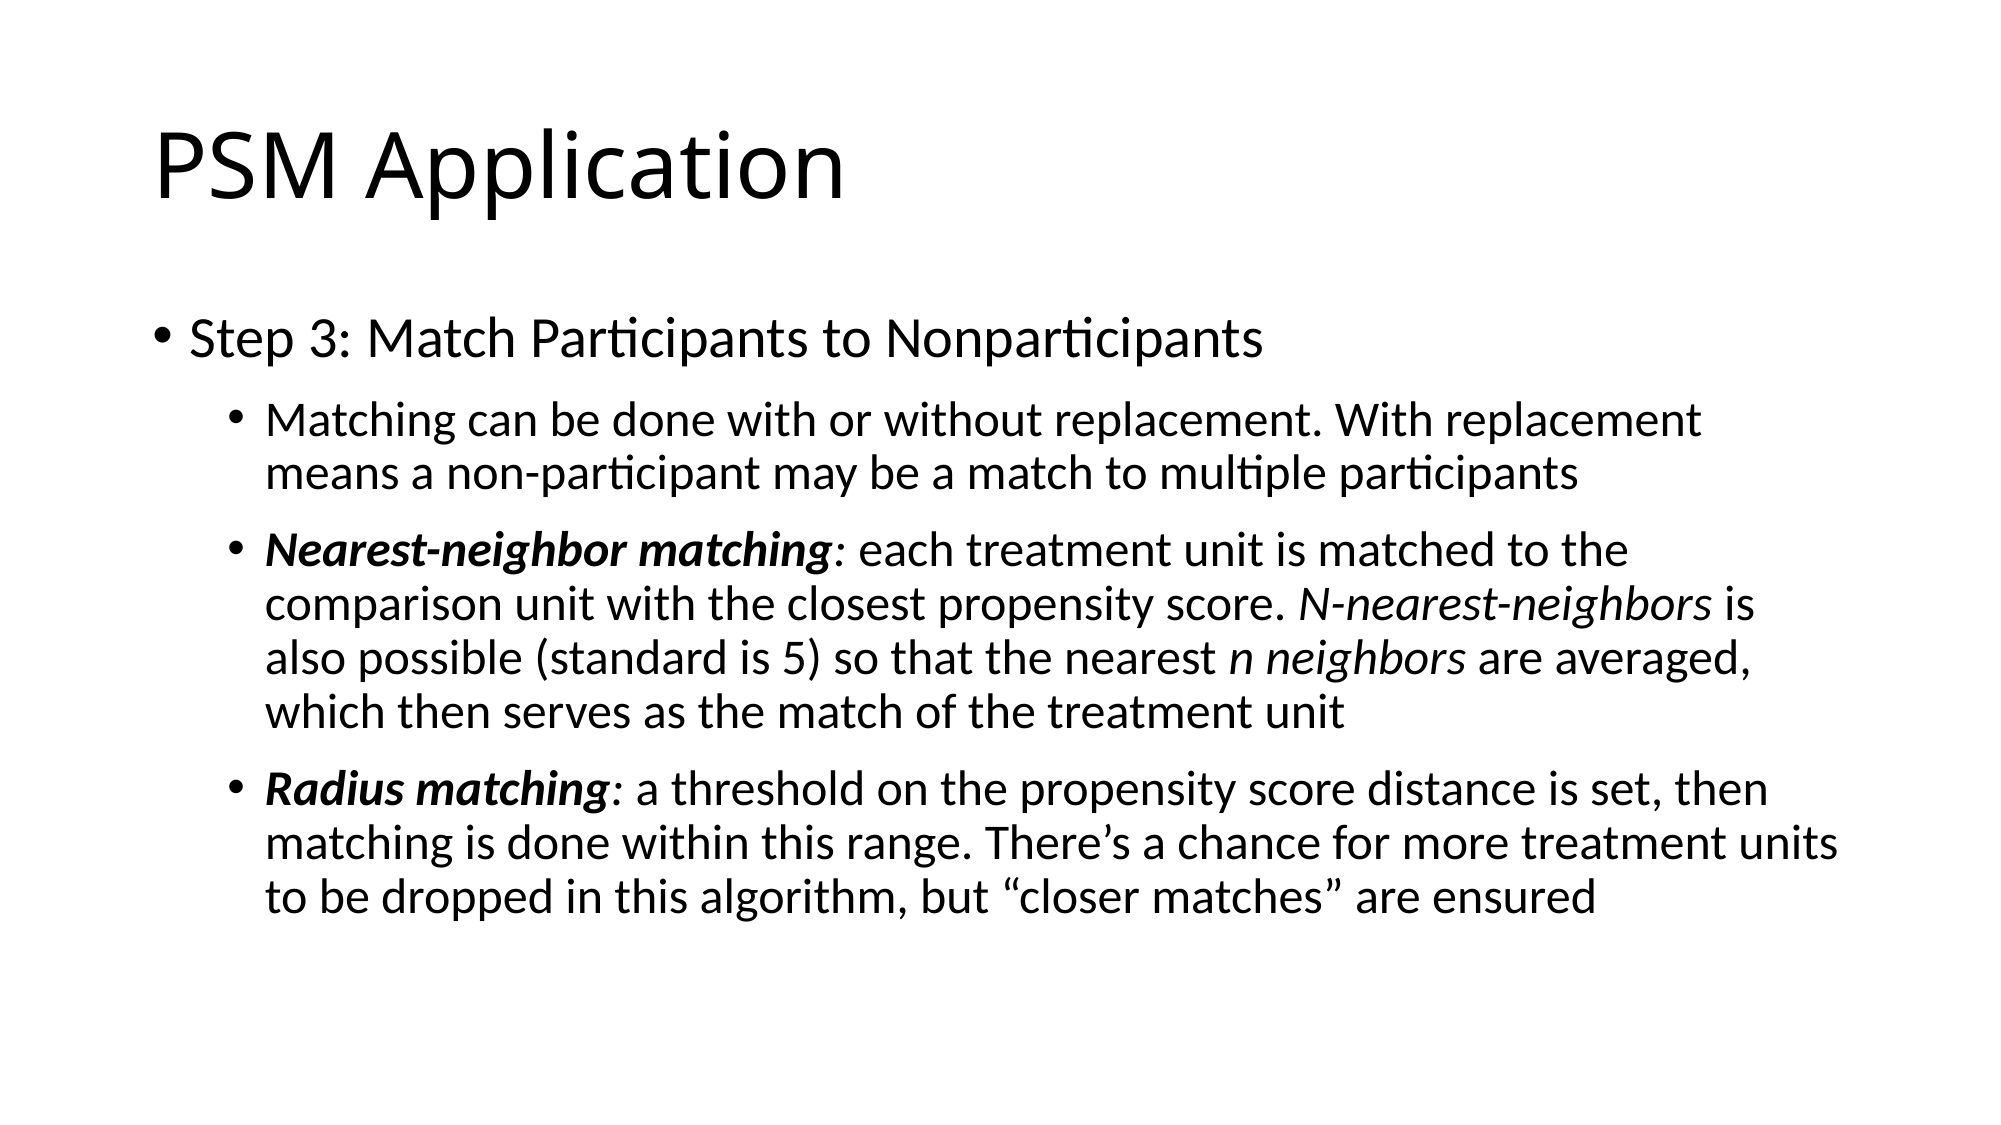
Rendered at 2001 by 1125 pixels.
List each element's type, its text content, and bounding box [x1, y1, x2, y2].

list Step 3: Match Participants to Nonparticipants Matching can be done with or without replacement. With replacement means a non-participant may be a match to multiple participants Nearest-neighbor matching: each treatment unit is matched to the comparison unit with the closest propensity score. N-nearest-neighbors is also possible (standard is 5) so that the nearest n neighbors are averaged, which then serves as the match of the treatment unit Radius matching: a threshold on the propensity score distance is set, then matching is done within this range. There’s a chance for more treatment units to be dropped in this algorithm, but “closer matches” are ensured [137, 299, 1863, 1014]
title PSM Application [137, 59, 1863, 278]
